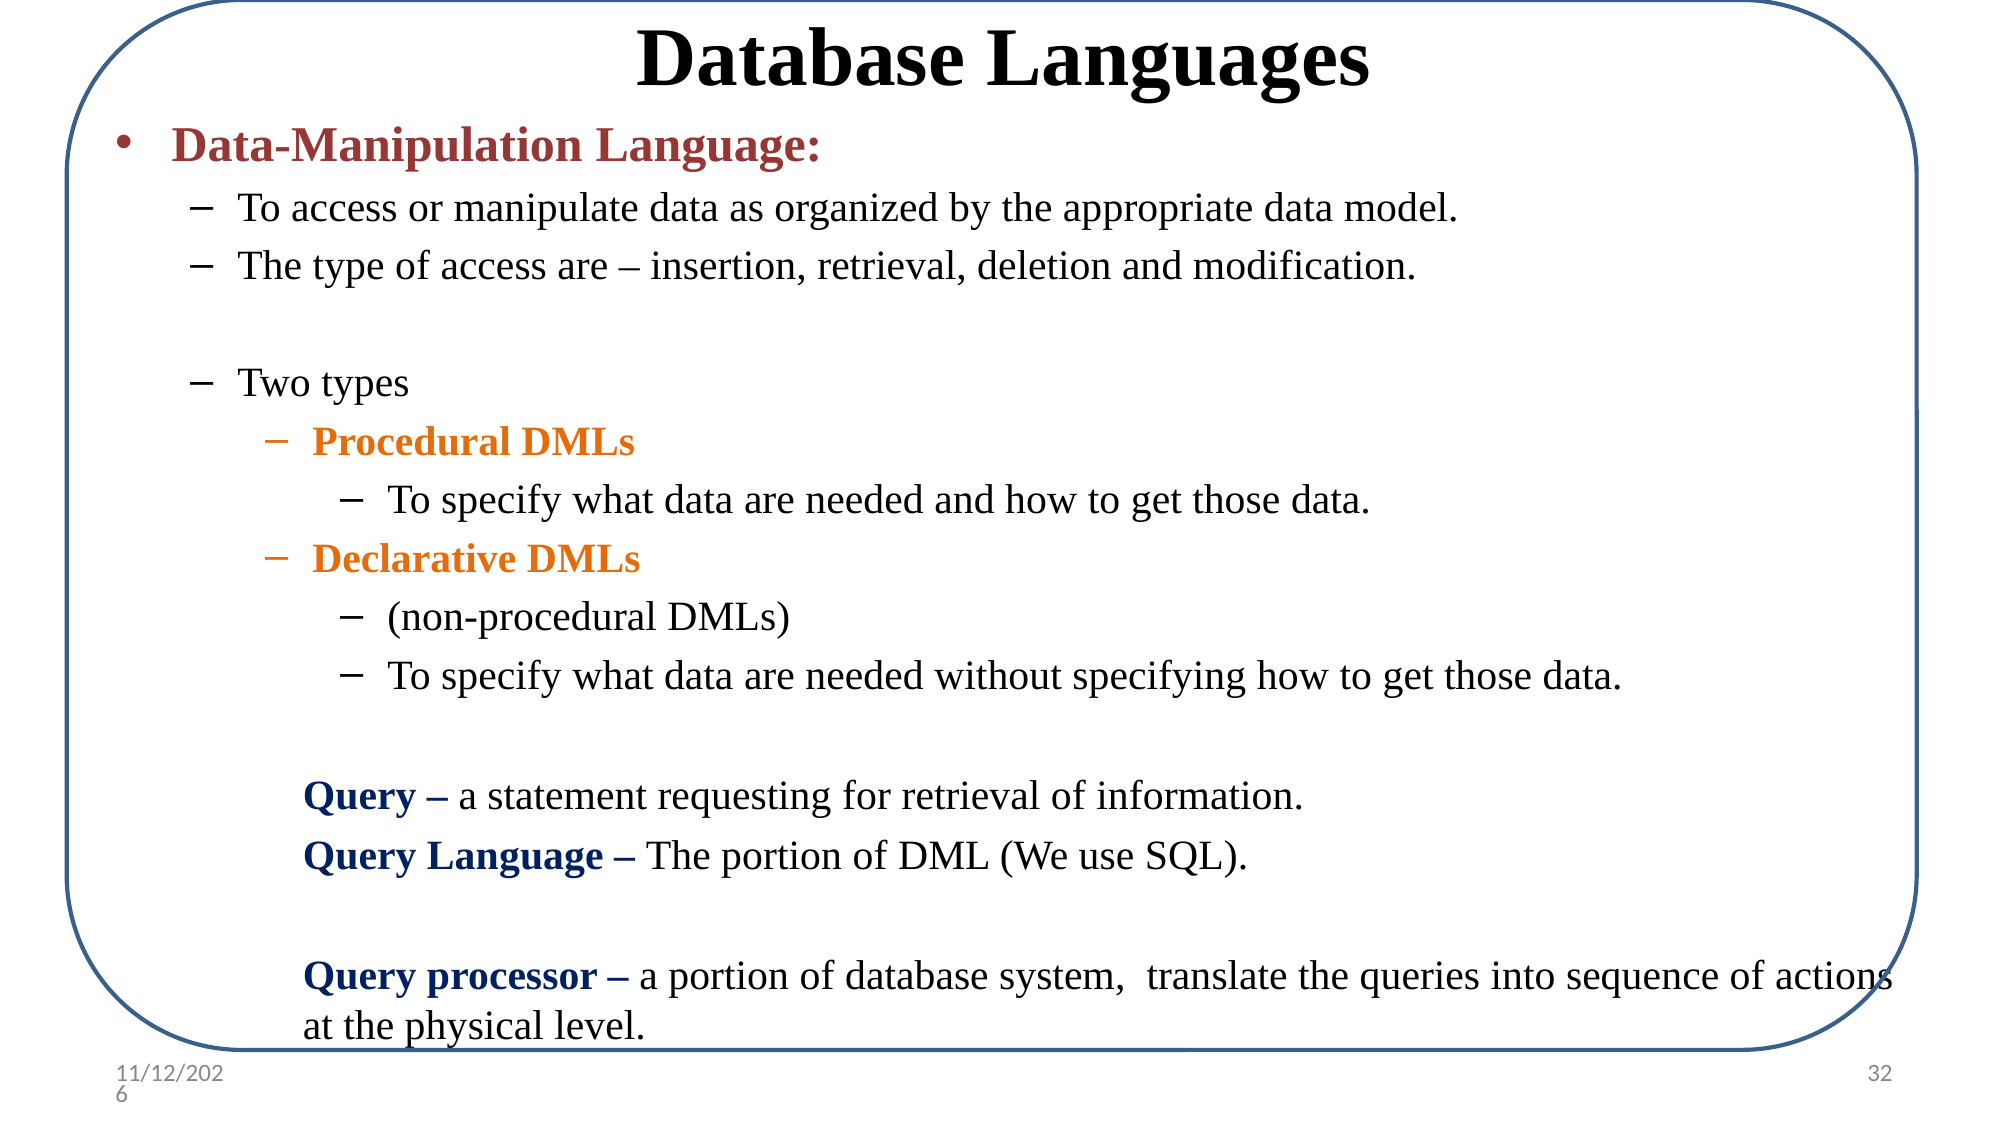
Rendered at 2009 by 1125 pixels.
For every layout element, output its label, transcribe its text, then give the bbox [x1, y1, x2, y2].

slide_number 32 [1861, 1060, 1900, 1125]
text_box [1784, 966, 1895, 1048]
text_box [64, 0, 1919, 1053]
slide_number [113, 1060, 236, 1125]
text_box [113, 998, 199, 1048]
